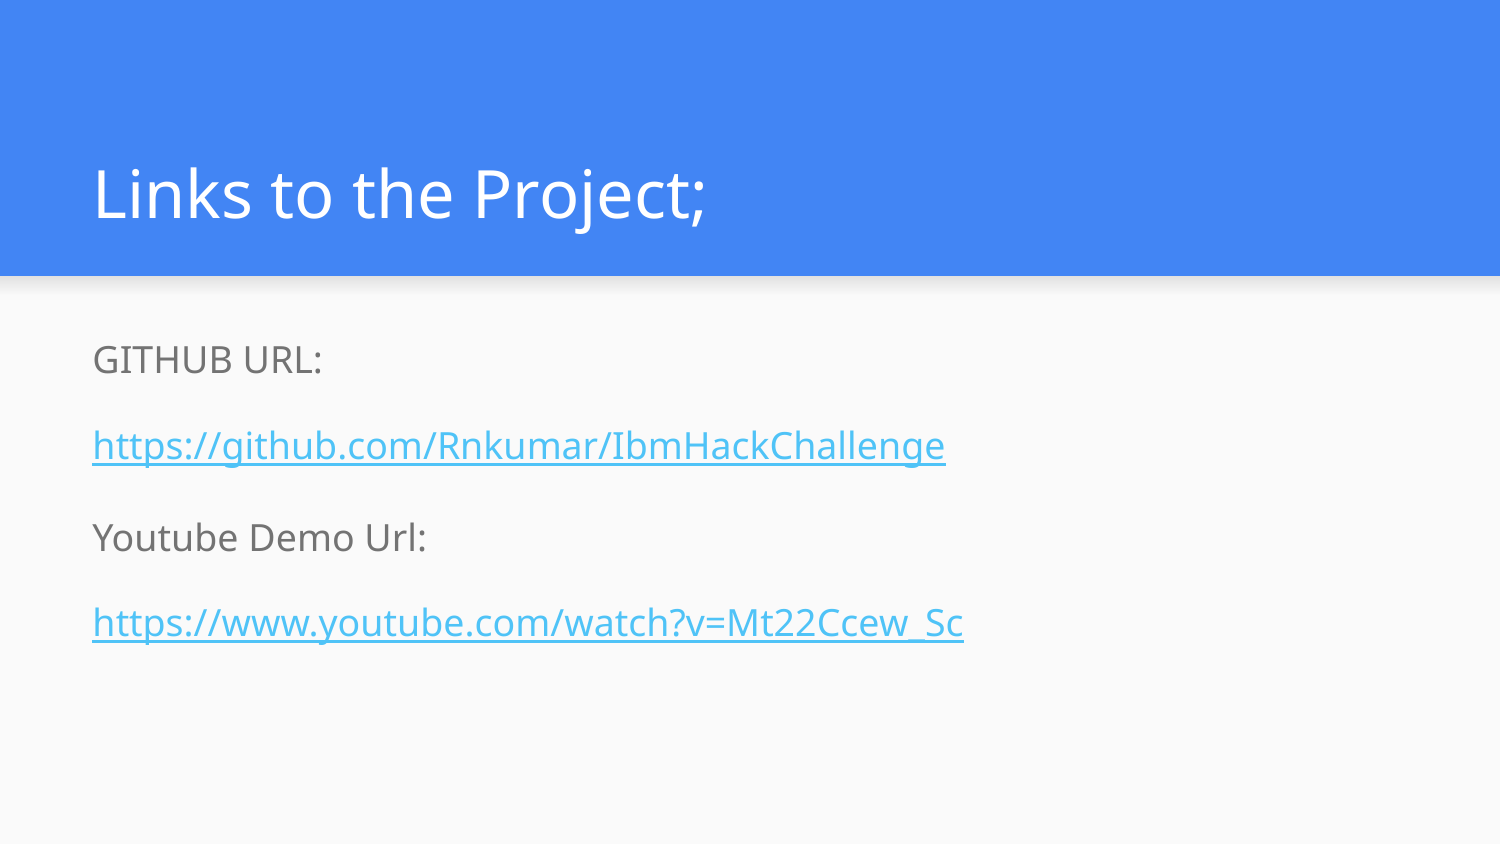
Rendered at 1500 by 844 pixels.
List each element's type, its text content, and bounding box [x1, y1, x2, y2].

list GITHUB URL: https://github.com/Rnkumar/IbmHackChallenge Youtube Demo Url: https://www.youtube.com/watch?v=Mt22Ccew_Sc [77, 314, 1427, 760]
title Links to the Project; [77, 121, 1427, 248]
